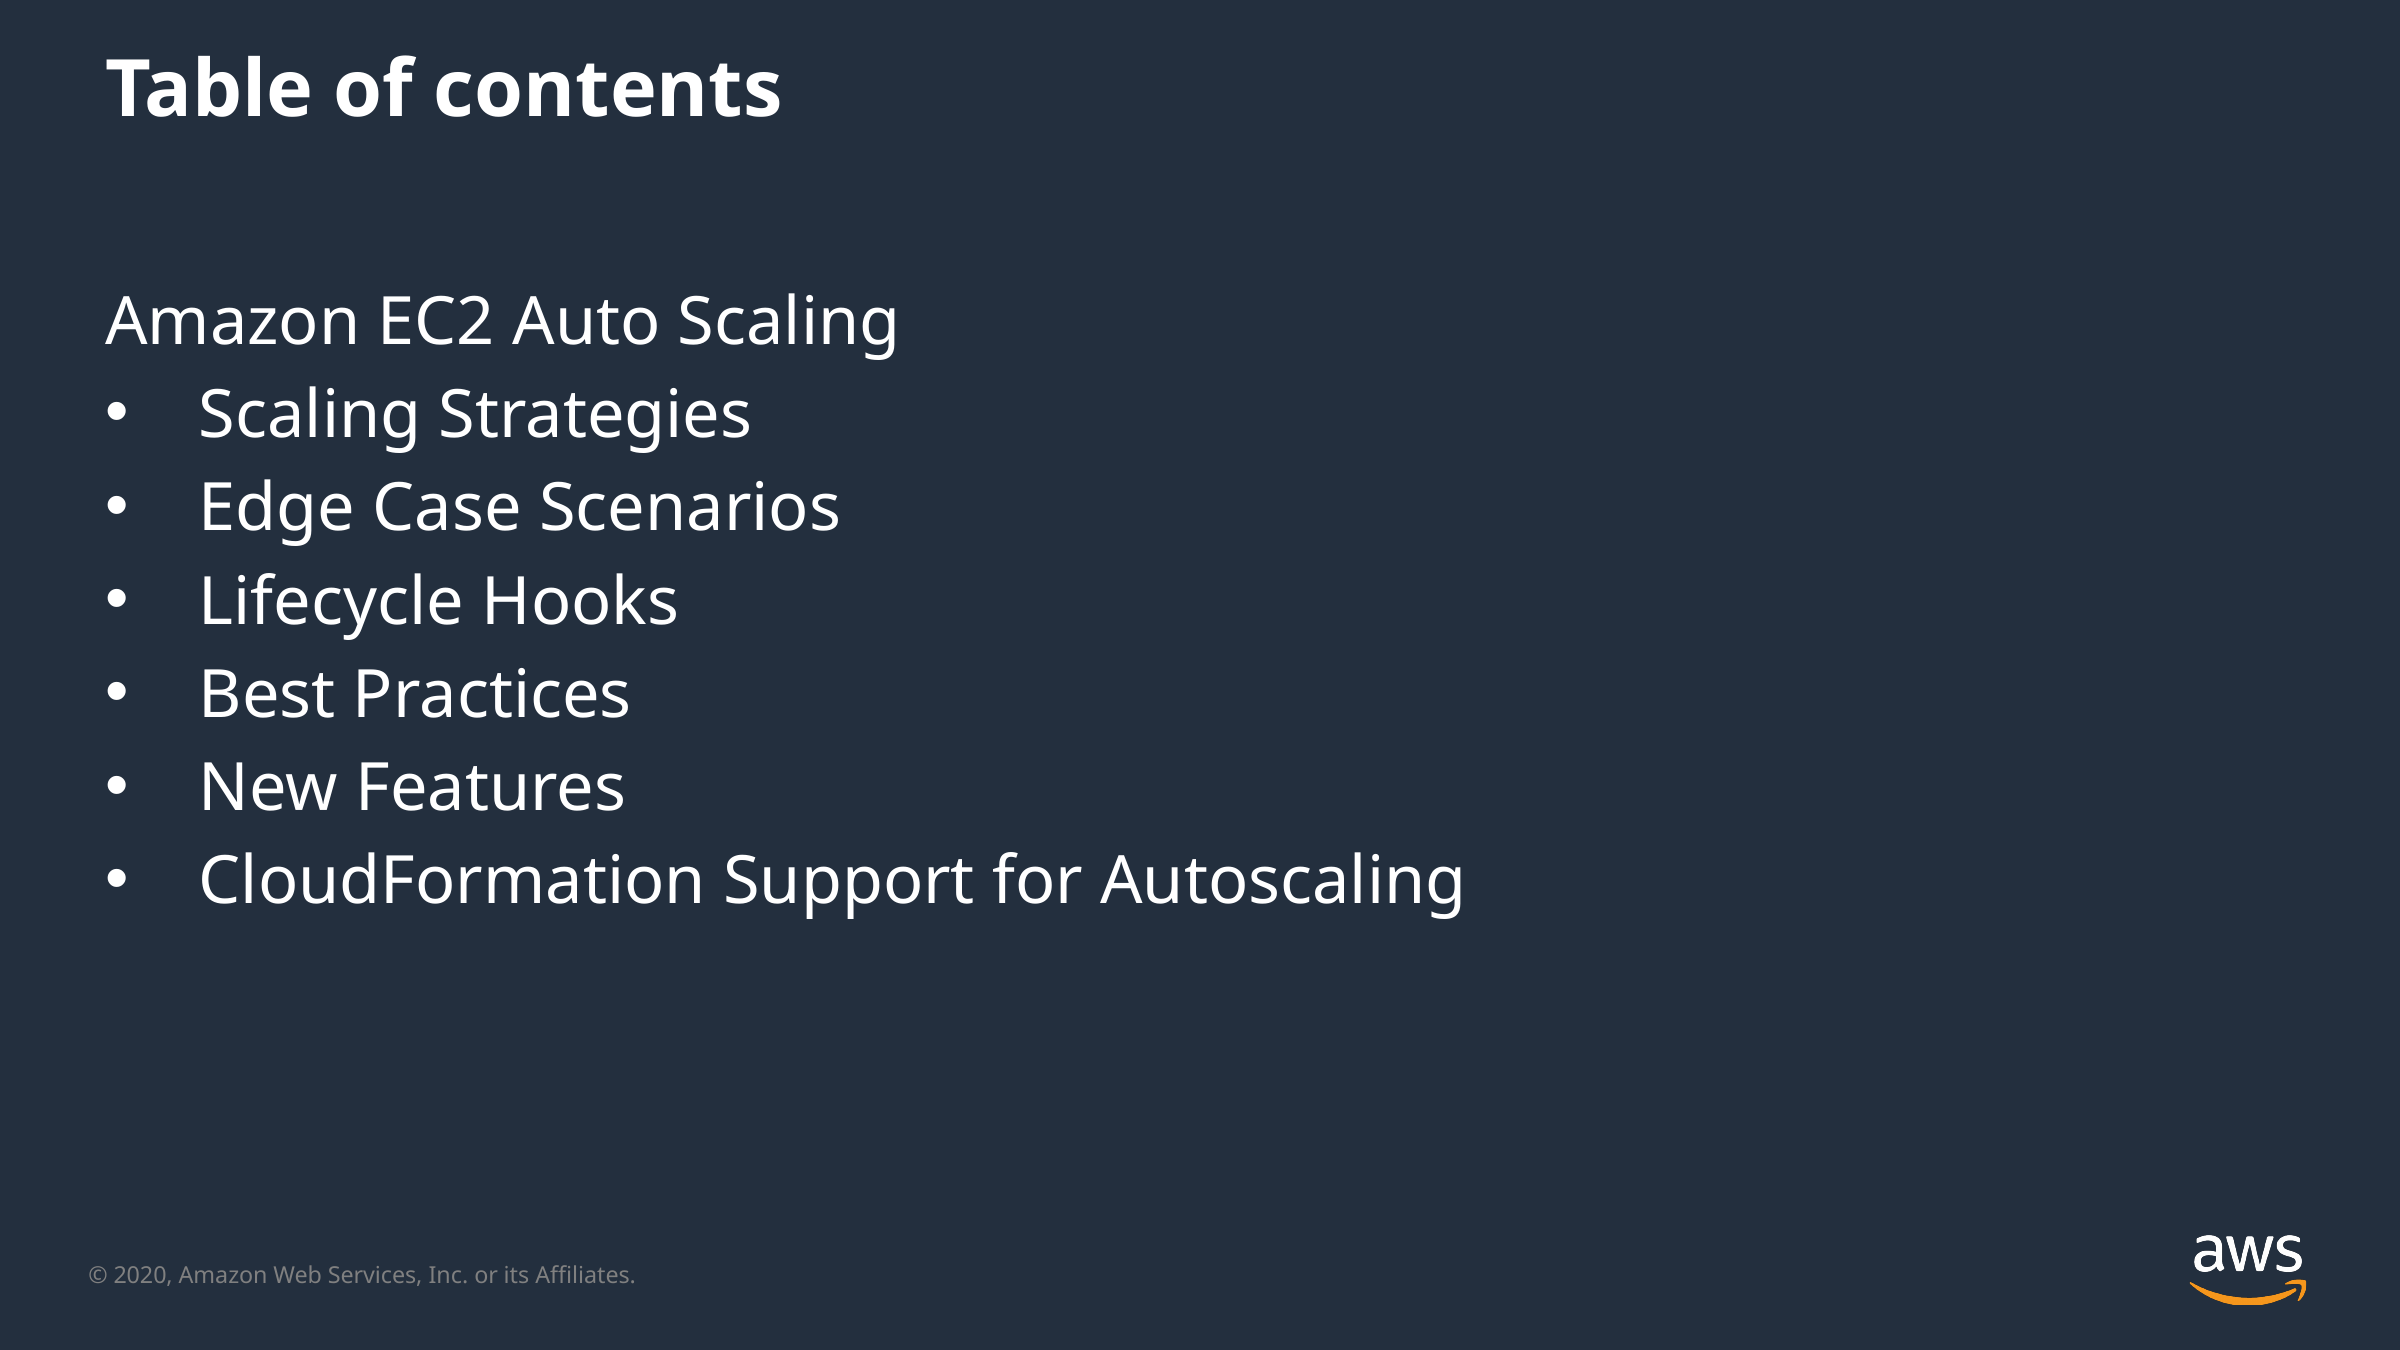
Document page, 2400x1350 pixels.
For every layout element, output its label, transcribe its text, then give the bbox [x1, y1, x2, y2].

list Amazon EC2 Auto Scaling Scaling Strategies Edge Case Scenarios Lifecycle Hooks Best Practices New Features CloudFormation Support for Autoscaling [90, 270, 2307, 1320]
title Table of contents [90, 30, 2307, 194]
